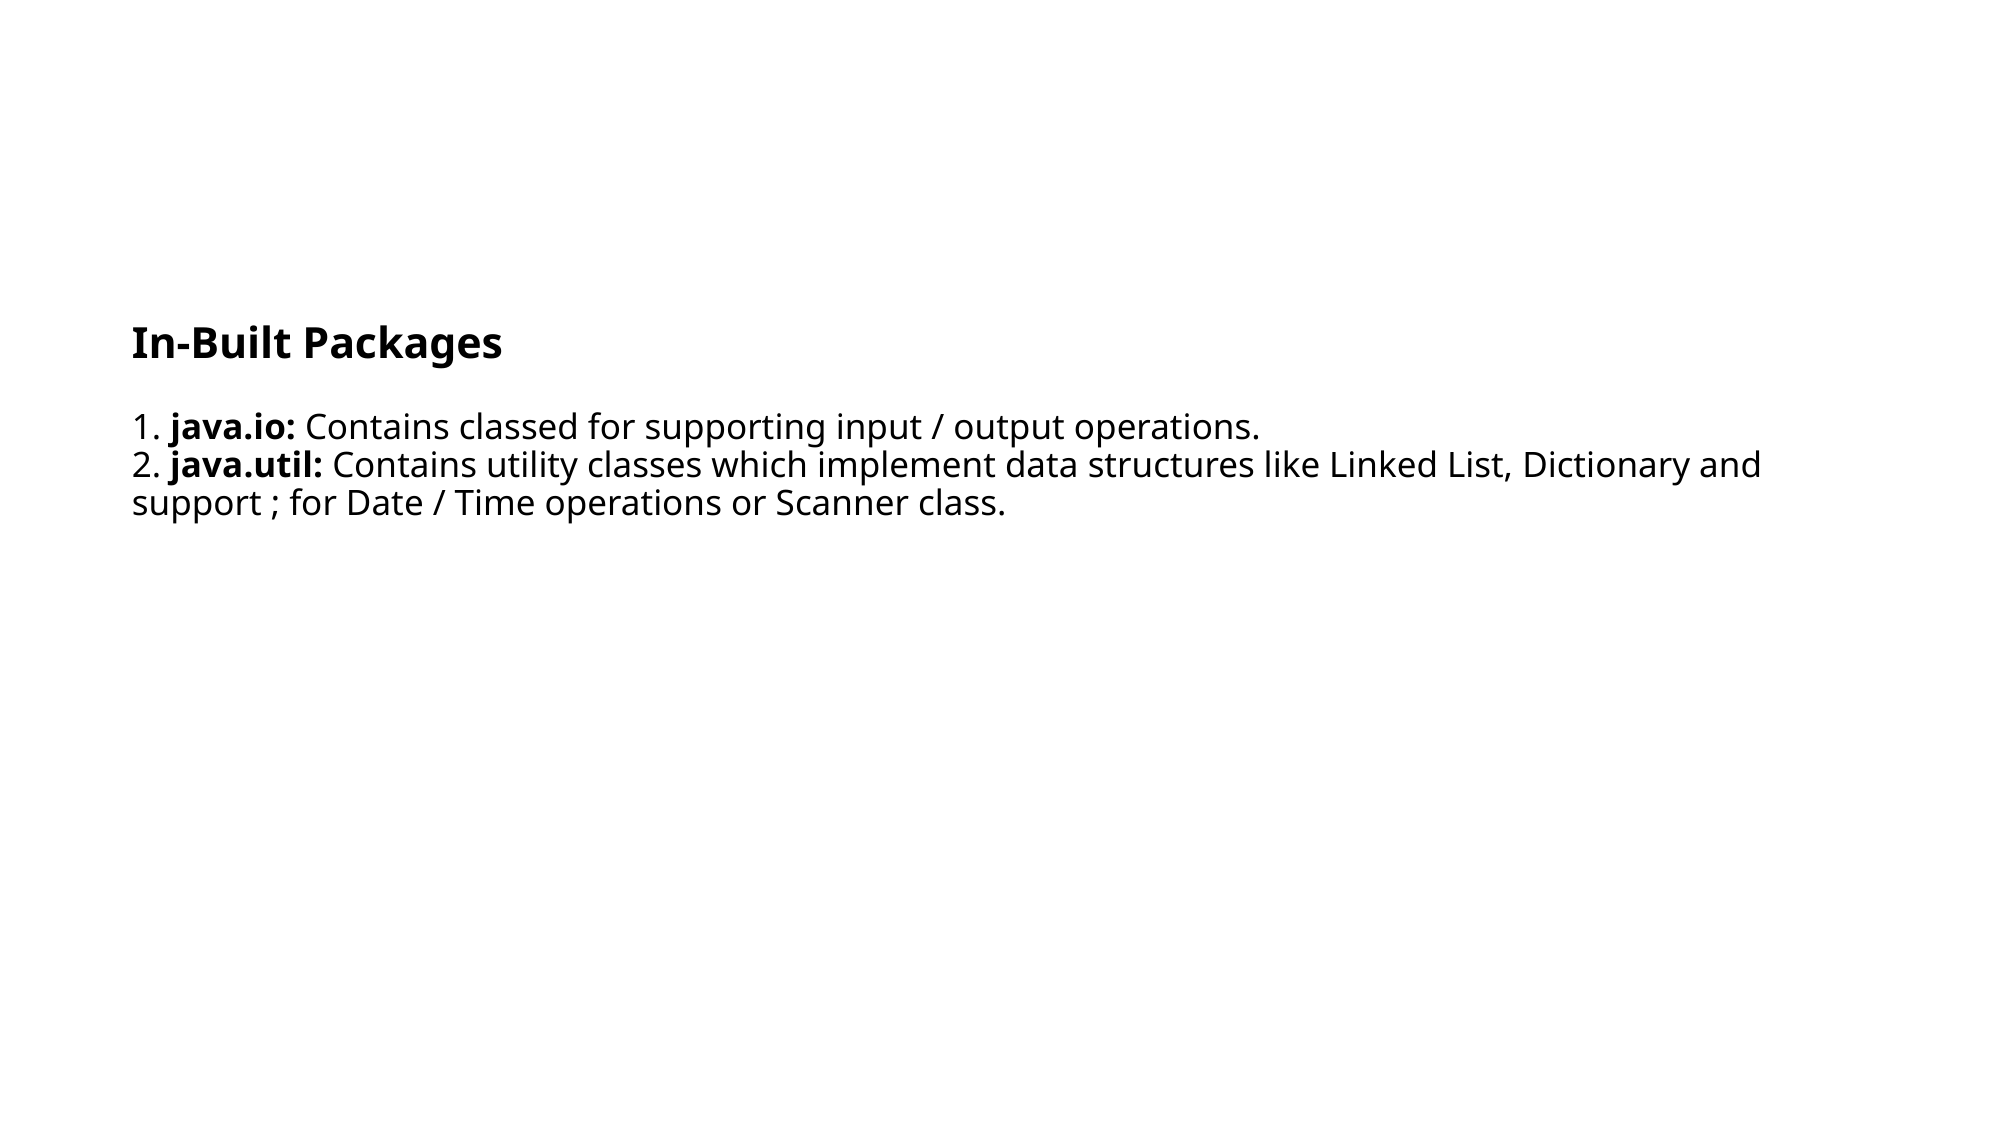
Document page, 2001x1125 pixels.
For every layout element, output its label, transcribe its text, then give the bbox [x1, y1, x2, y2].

title In-Built Packages 1. java.io: Contains classed for supporting input / output operations. 2. java.util: Contains utility classes which implement data structures like Linked List, Dictionary and support ; for Date / Time operations or Scanner class. [116, 313, 1842, 531]
